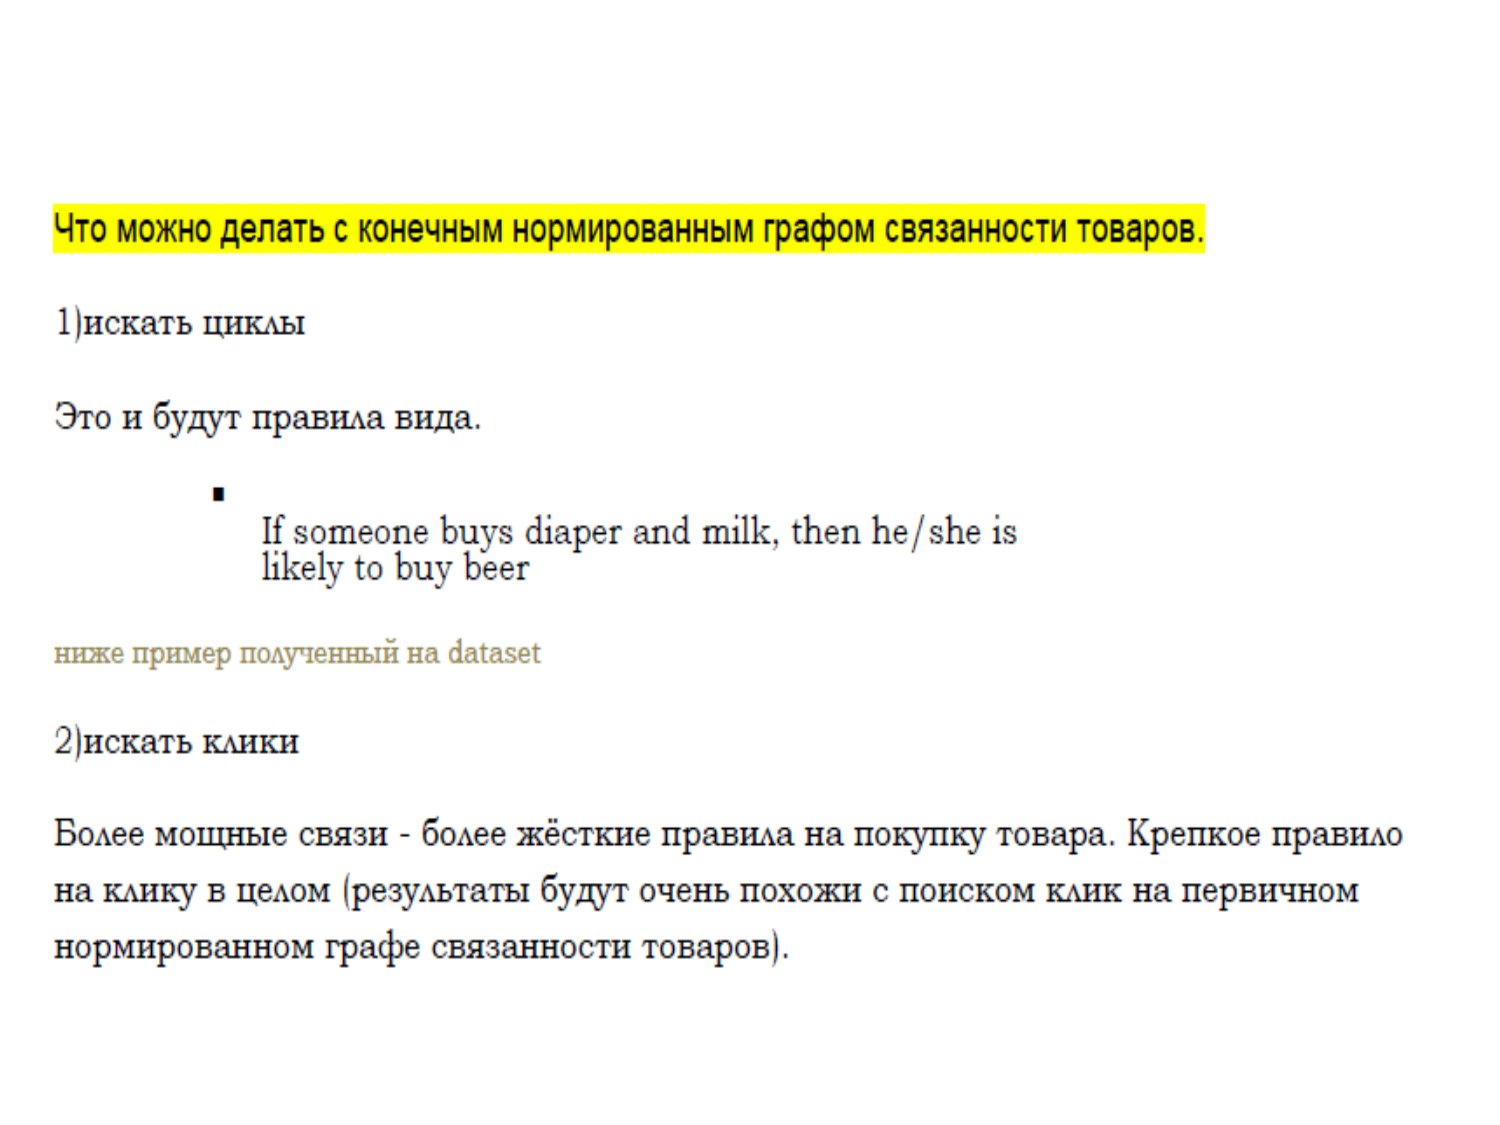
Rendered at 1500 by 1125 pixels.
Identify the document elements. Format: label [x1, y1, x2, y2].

picture [41, 184, 1471, 988]
